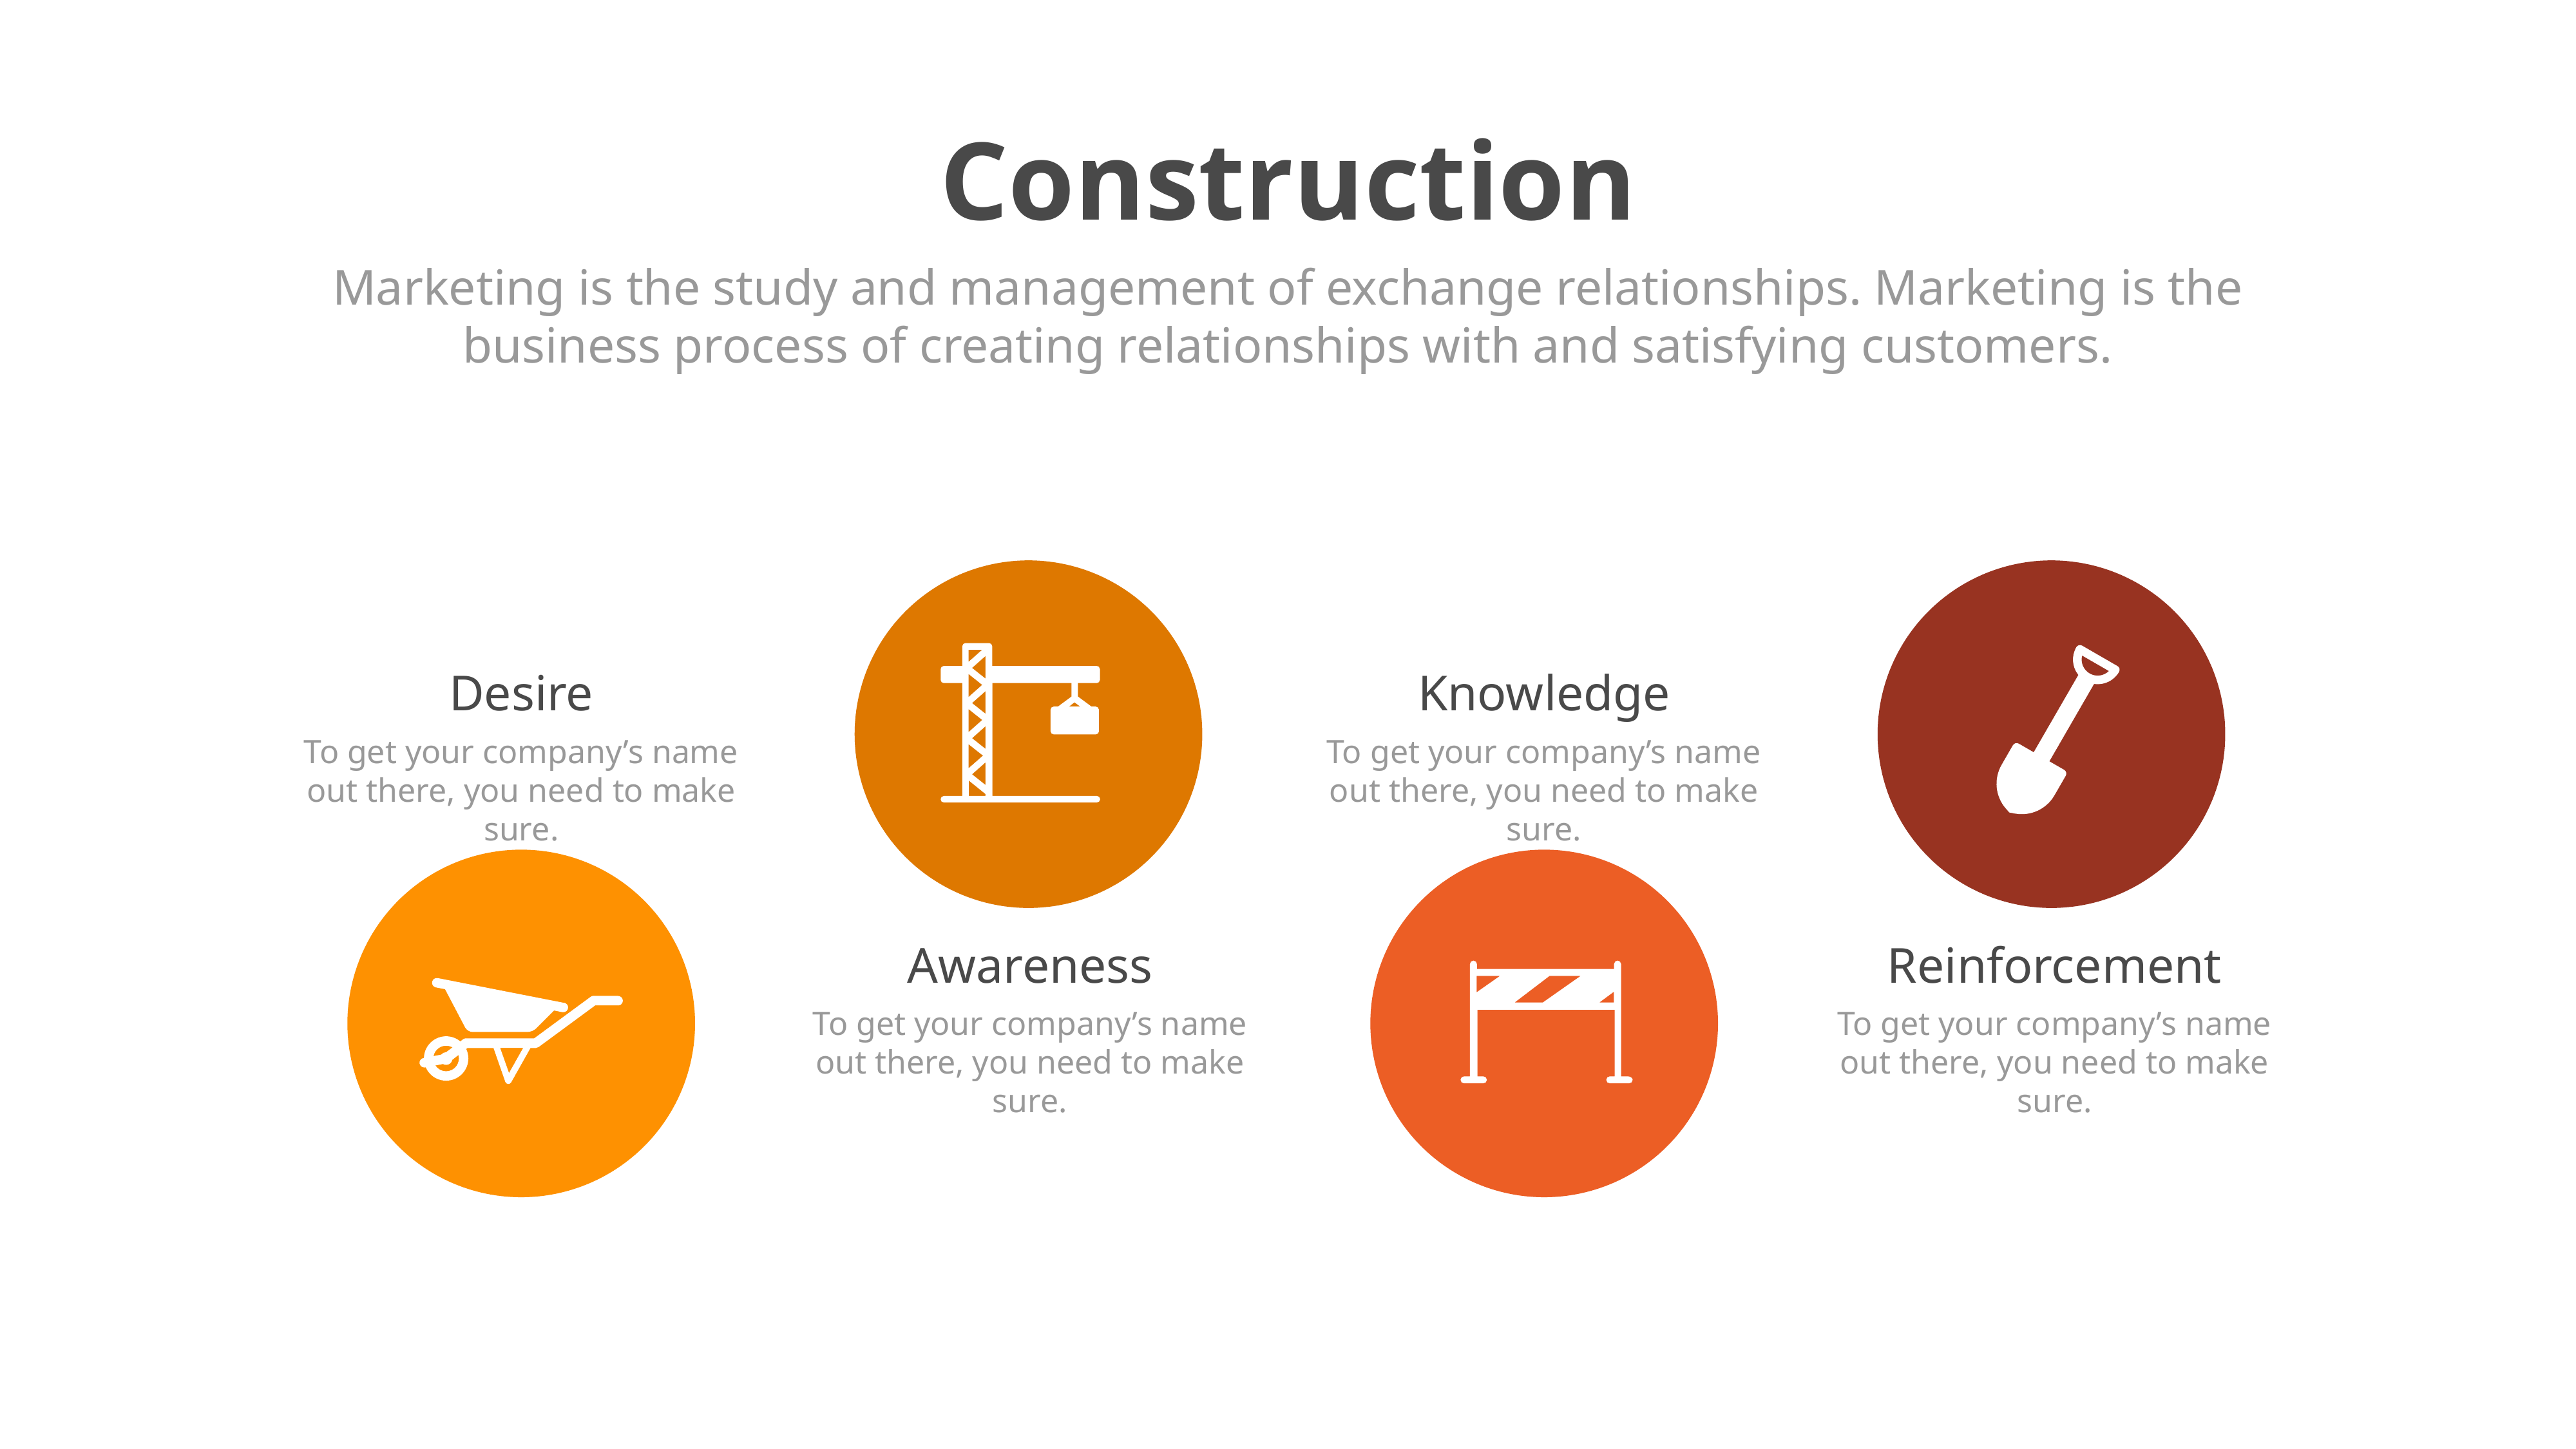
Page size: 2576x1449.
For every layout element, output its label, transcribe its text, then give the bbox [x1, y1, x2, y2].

text_box Reinforcement [1823, 929, 2286, 1084]
text_box Awareness [872, 929, 1188, 998]
text_box [347, 852, 696, 1198]
text_box Desire [363, 658, 679, 725]
text_box [1876, 560, 2226, 909]
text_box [419, 978, 623, 1084]
text_box To get your company’s name out there, you need to make sure. [273, 726, 769, 852]
text_box To get your company’s name out there, you need to make sure. [1806, 998, 2303, 1124]
text_box [940, 643, 1100, 803]
text_box To get your company’s name out there, you need to make sure. [782, 998, 1278, 1124]
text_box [281, 108, 2295, 379]
text_box [1460, 960, 1633, 1084]
text_box [1996, 645, 2120, 815]
text_box To get your company’s name out there, you need to make sure. [1296, 726, 1792, 852]
text_box [854, 560, 1203, 909]
text_box [1369, 852, 1719, 1198]
text_box Knowledge [1386, 658, 1702, 725]
